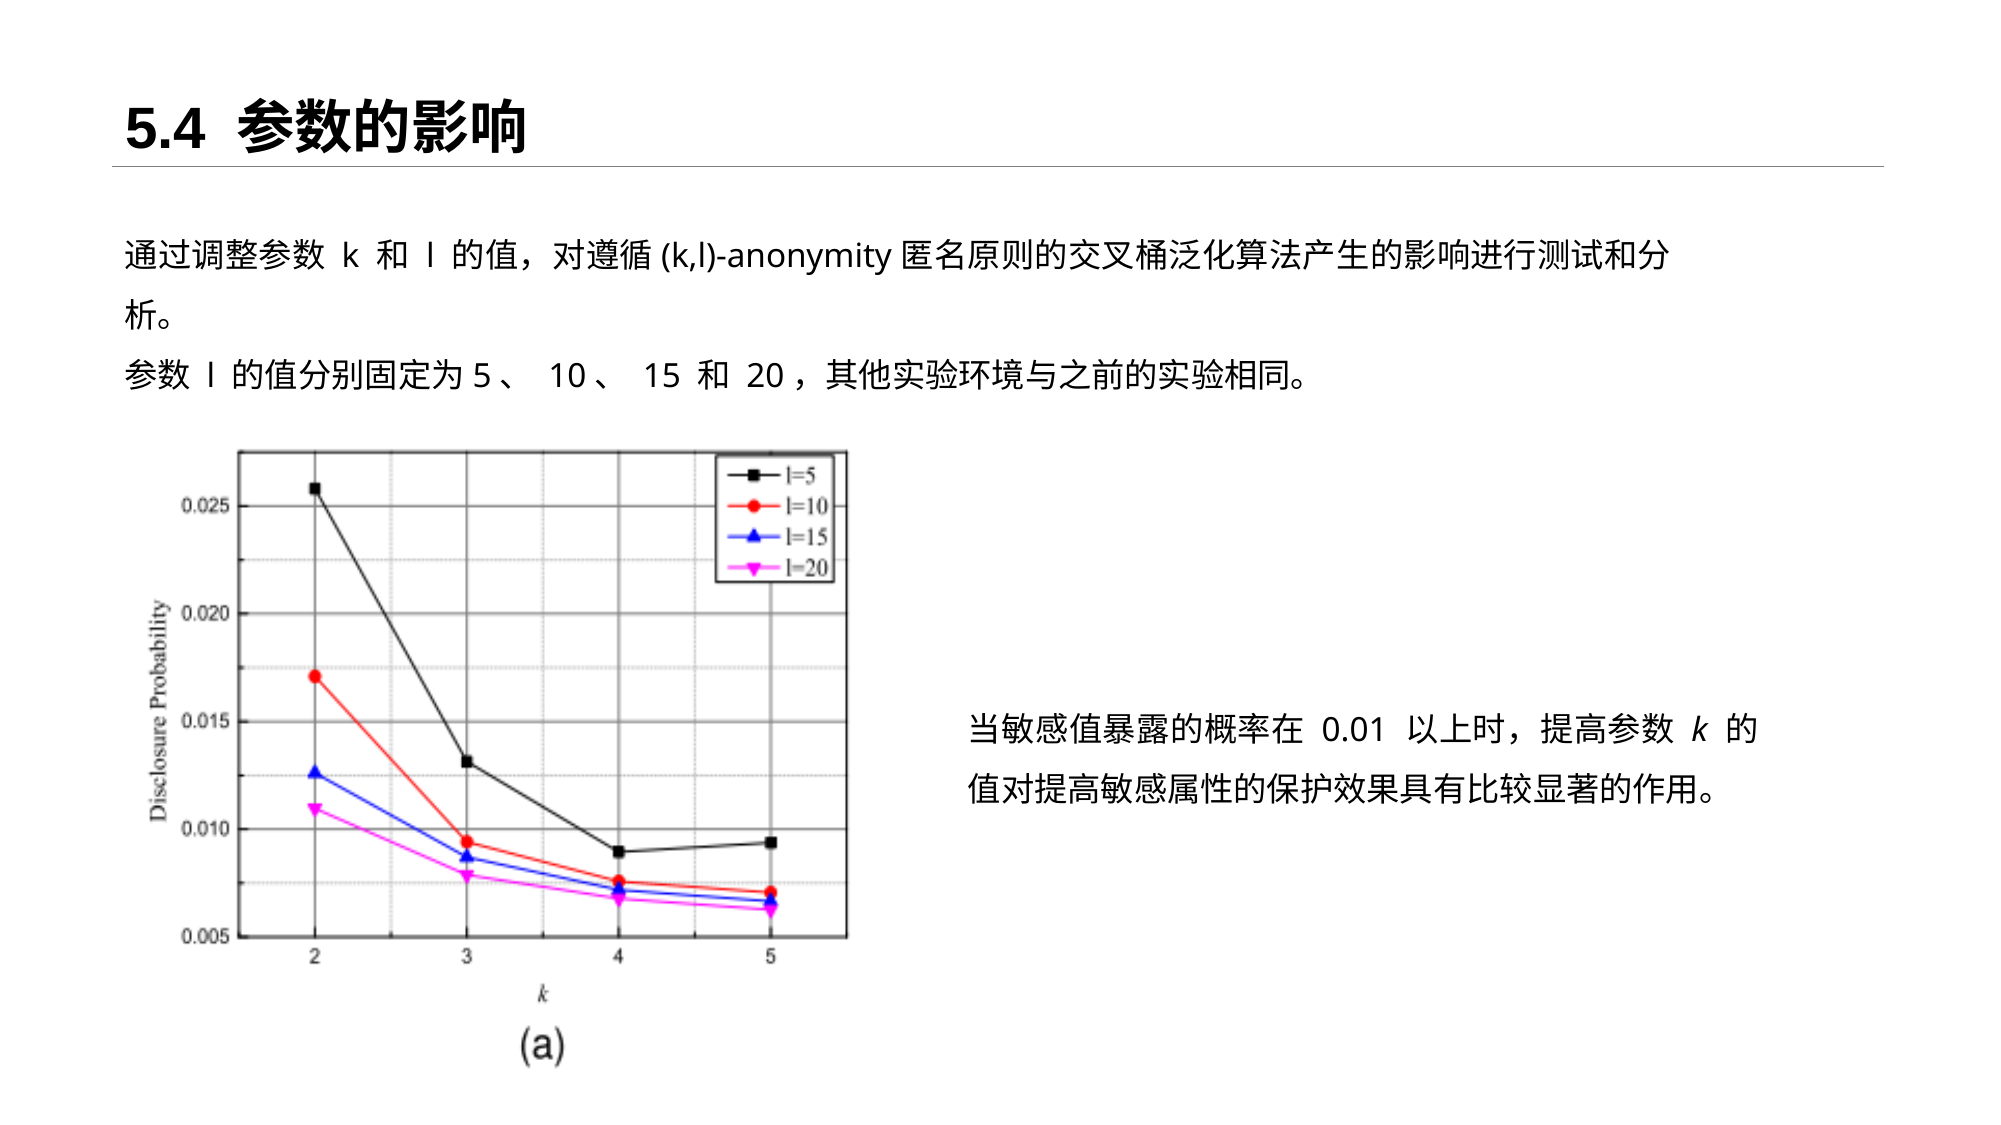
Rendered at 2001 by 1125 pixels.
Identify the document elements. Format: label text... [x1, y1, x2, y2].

text_box 通过调整参数 k 和 l 的值，对遵循(k,l)-anonymity匿名原则的交叉桶泛化算法产生的影响进行测试和分析。 参数 l 的值分别固定为5、 10、 15 和 20，其他实验环境与之前的实验相同。 [109, 206, 1686, 402]
title 5.4 参数的影响 [109, 0, 1890, 169]
picture [109, 410, 954, 1080]
text_box 当敏感值暴露的概率在 0.01 以上时，提高参数 k 的值对提高敏感属性的保护效果具有比较显著的作用。 [954, 680, 1774, 816]
